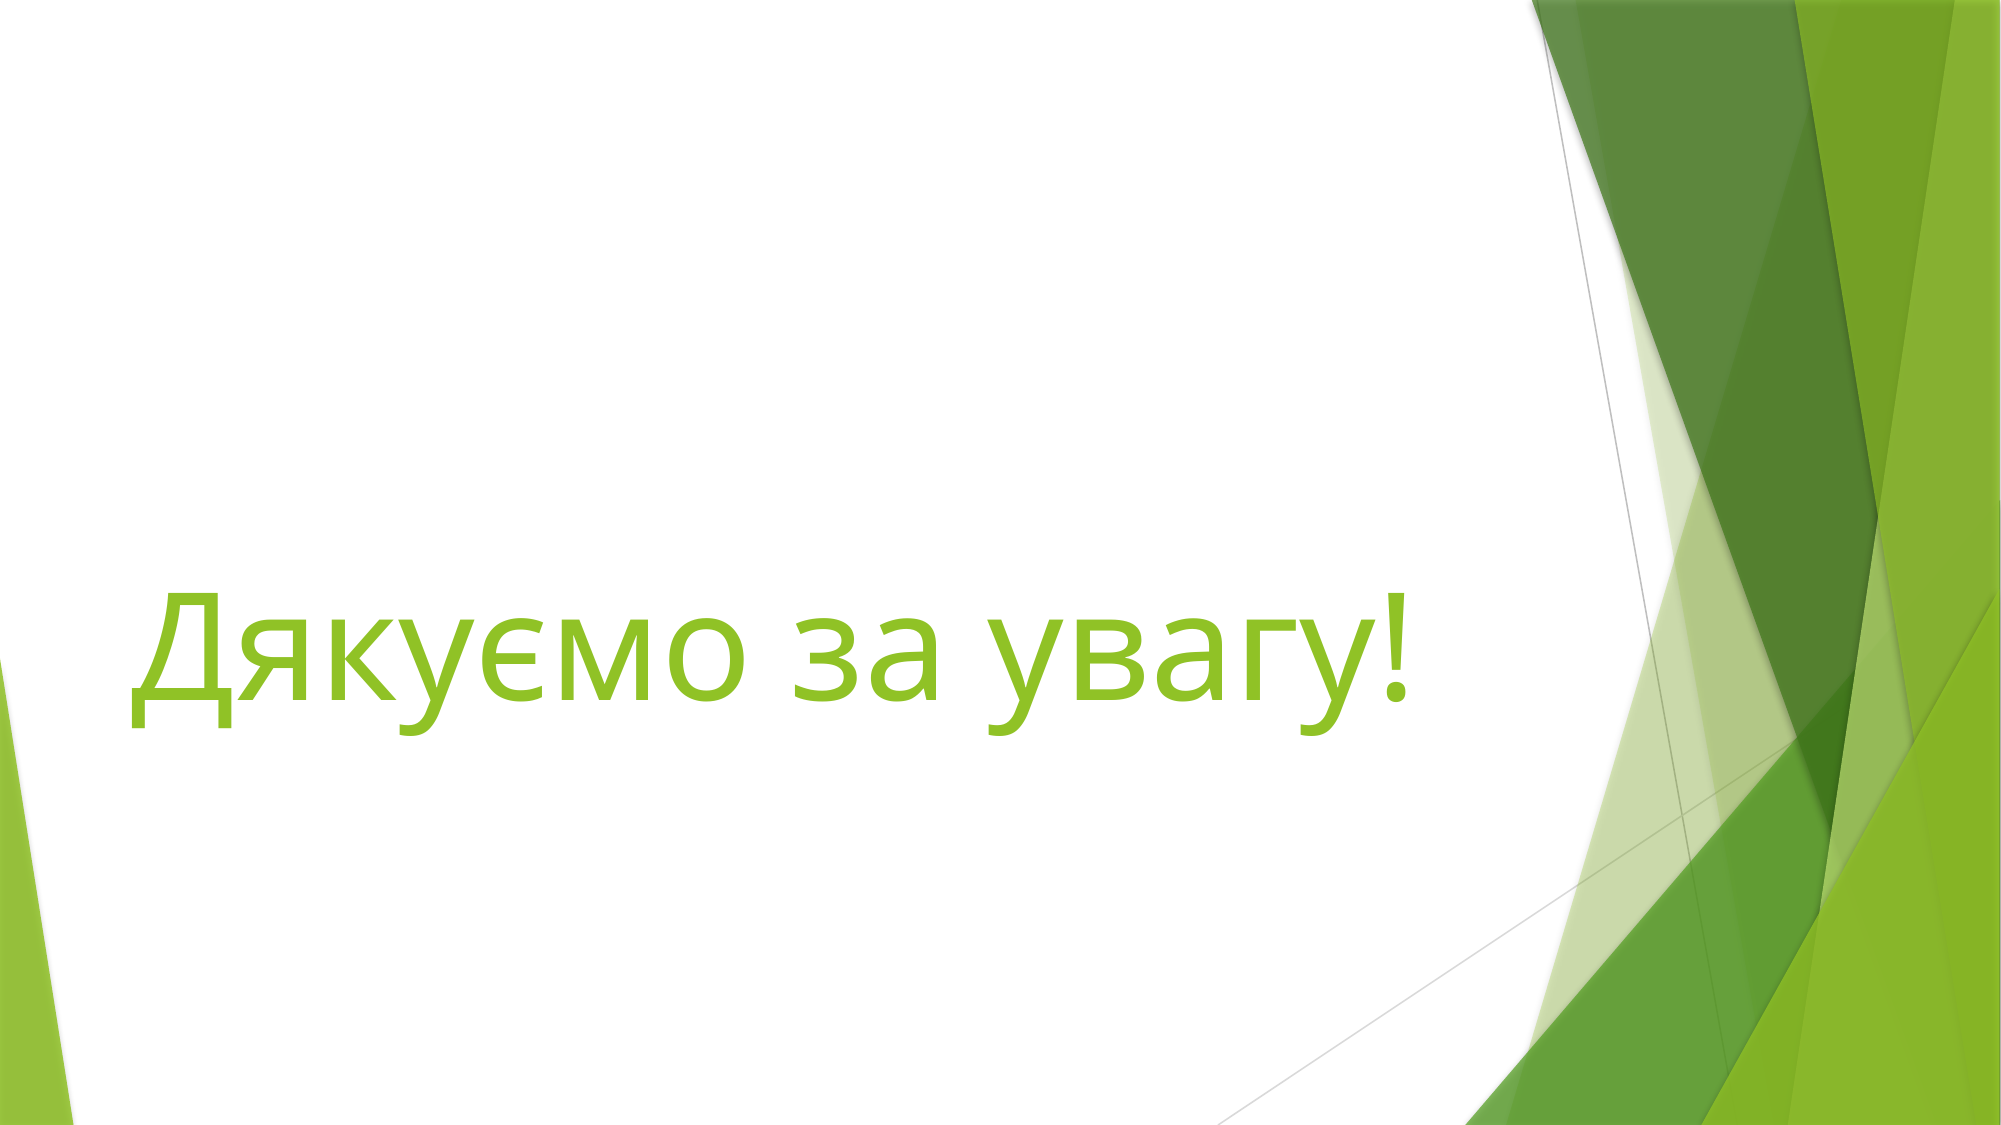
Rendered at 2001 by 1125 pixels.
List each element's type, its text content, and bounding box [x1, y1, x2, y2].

title Дякуємо за увагу! [116, 542, 1852, 783]
